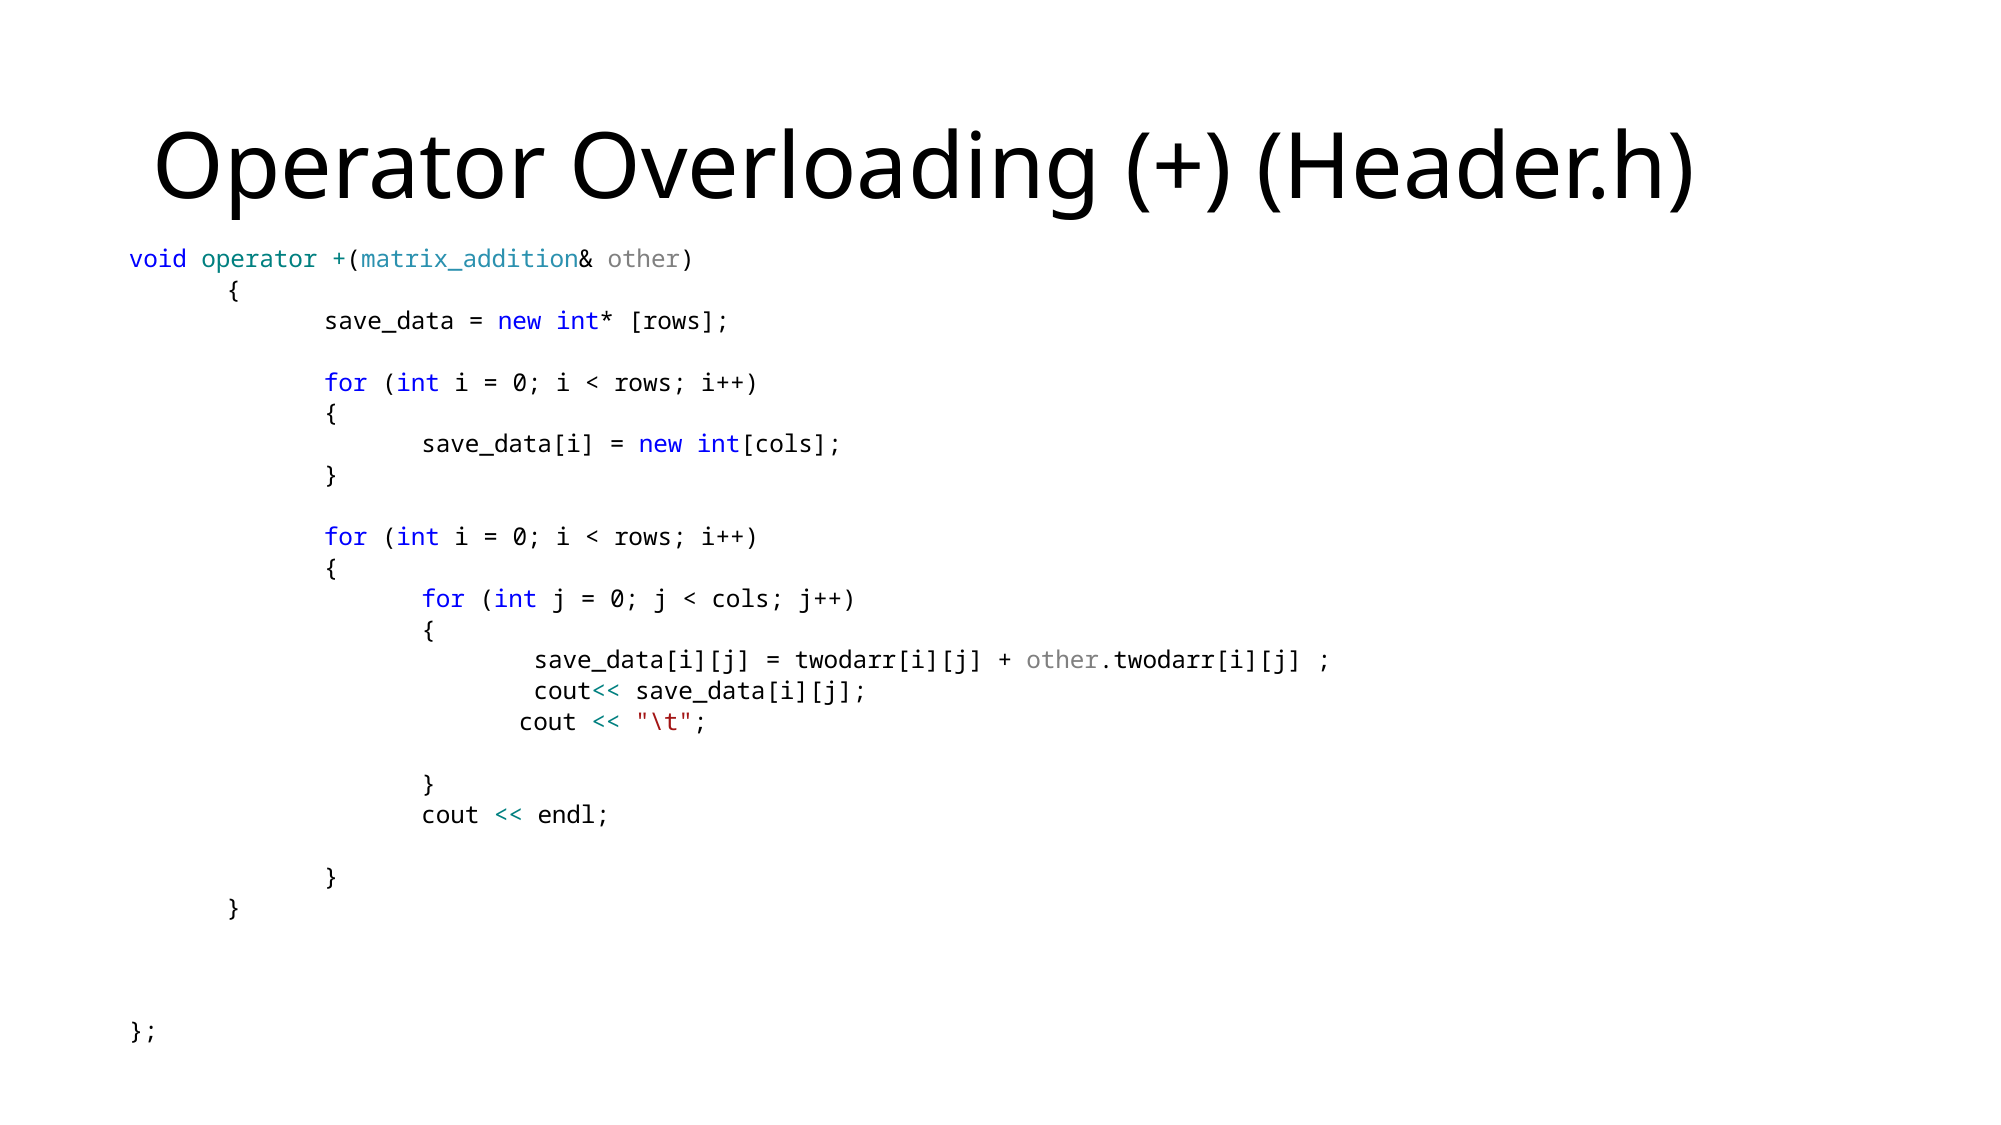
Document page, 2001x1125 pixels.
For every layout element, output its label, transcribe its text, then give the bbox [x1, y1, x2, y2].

list void operator +(matrix_addition& other) { save_data = new int* [rows]; for (int i = 0; i < rows; i++) { save_data[i] = new int[cols]; } for (int i = 0; i < rows; i++) { for (int j = 0; j < cols; j++) { save_data[i][j] = twodarr[i][j] + other.twodarr[i][j] ; cout<< save_data[i][j]; cout << "\t"; } cout << endl; } } }; [113, 233, 1763, 1059]
title Operator Overloading (+) (Header.h) [137, 59, 1863, 278]
